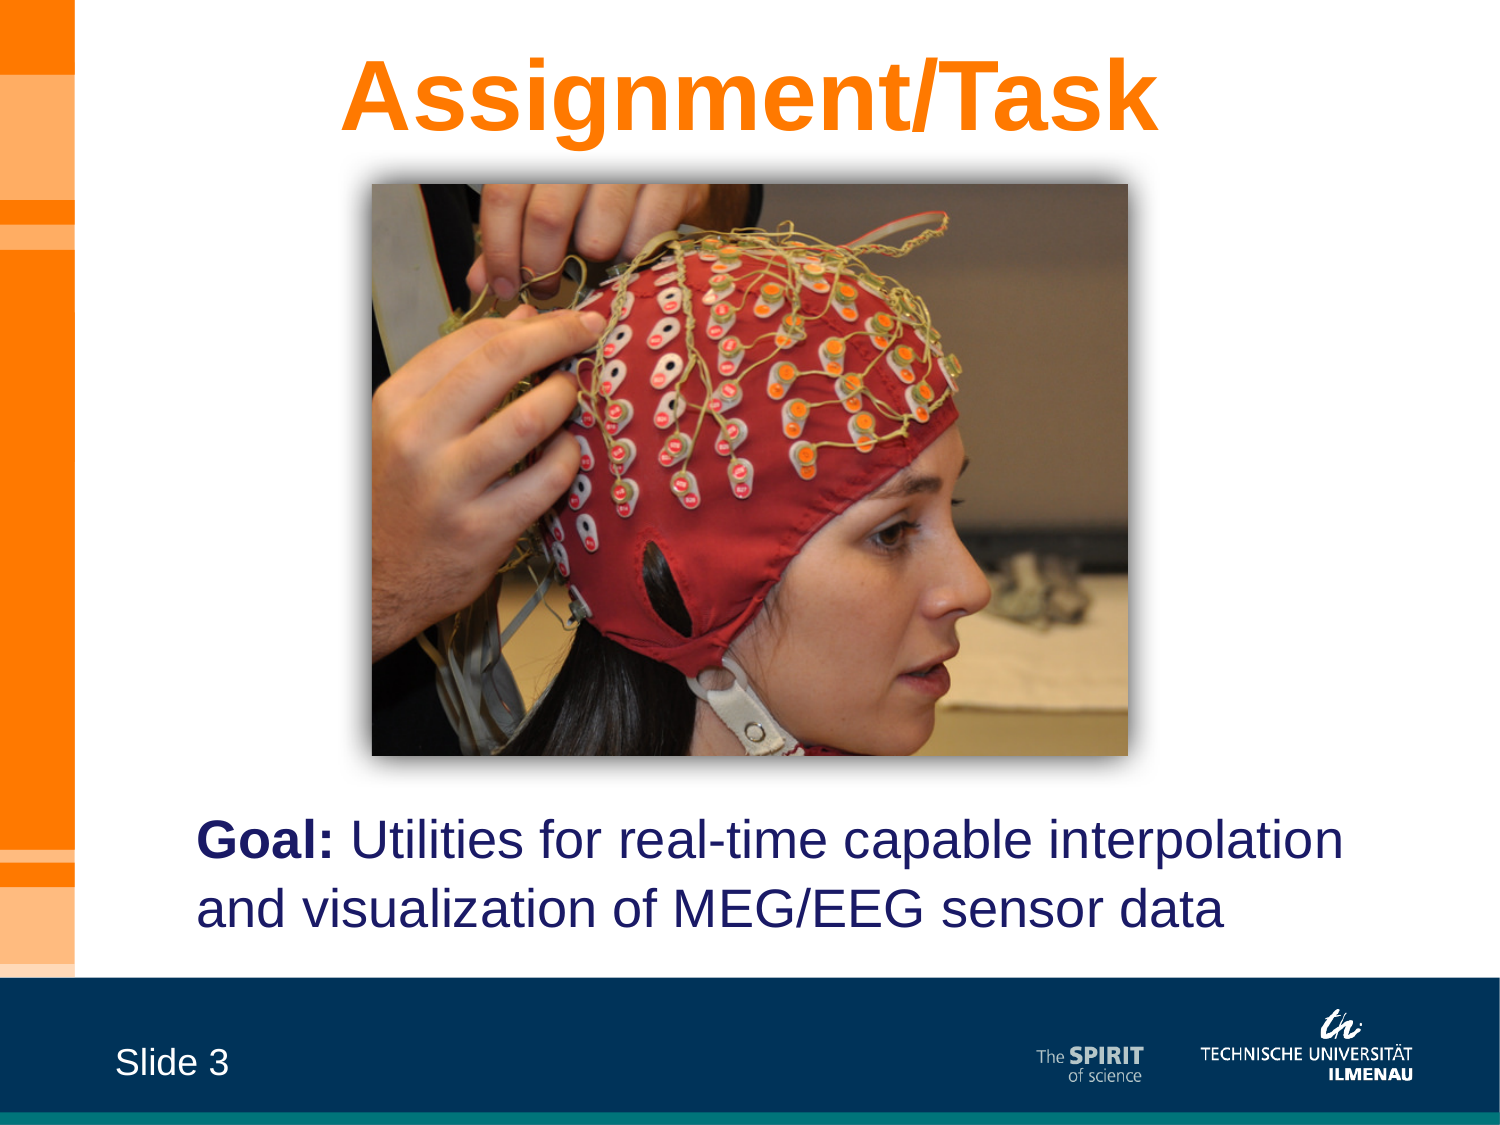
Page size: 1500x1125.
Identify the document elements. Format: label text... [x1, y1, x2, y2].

picture [1200, 1009, 1413, 1081]
text_box Goal: Utilities for real-time capable interpolation and visualization of MEG/EEG sensor data [181, 787, 1377, 941]
picture [1033, 1040, 1147, 1085]
text_box Assignment/Task [0, 28, 1500, 137]
text_box Slide 3 [100, 1034, 491, 1092]
picture [371, 184, 1128, 756]
